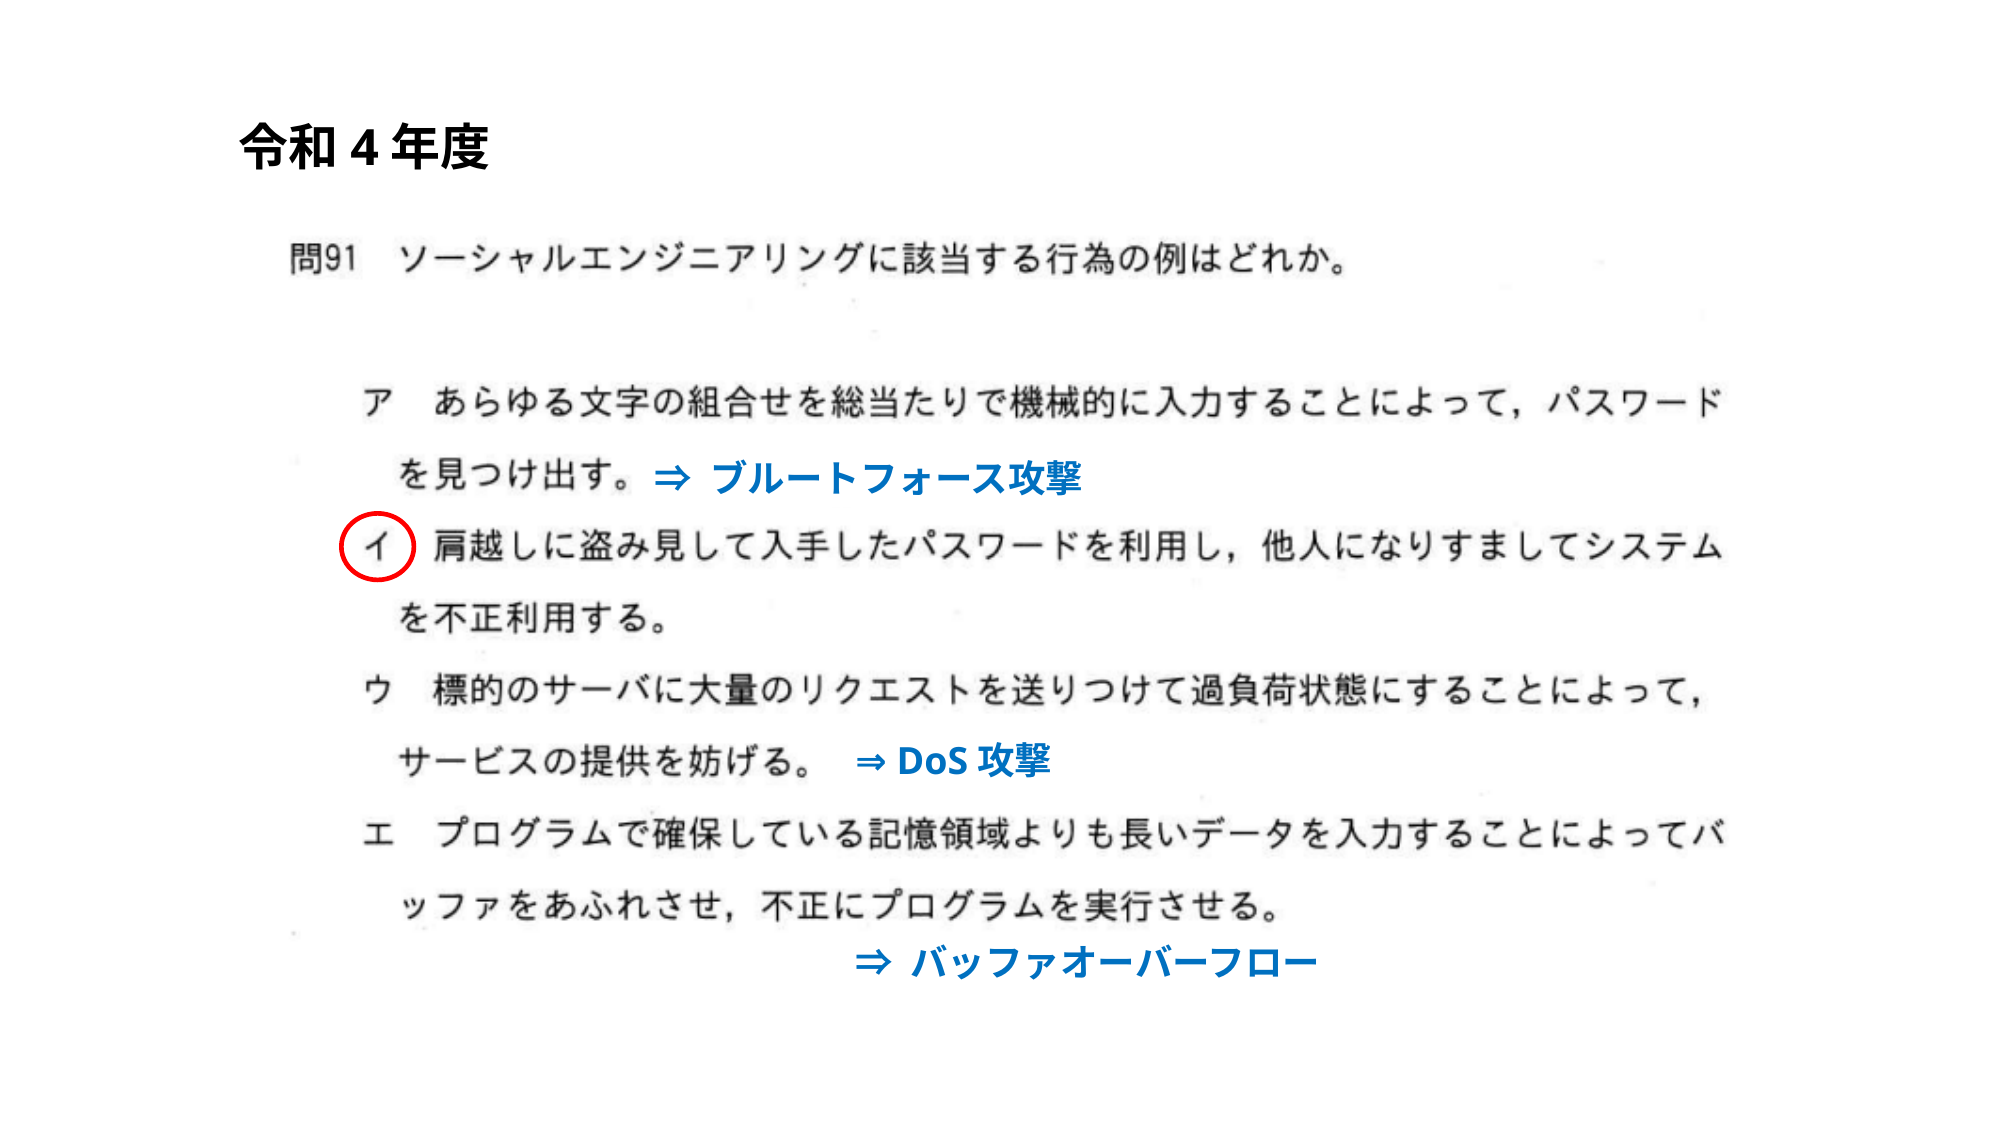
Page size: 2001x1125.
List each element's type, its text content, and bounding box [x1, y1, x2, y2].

picture [282, 227, 1735, 949]
text_box 令和4年度 [223, 108, 931, 183]
text_box ⇒ バッファオーバーフロー [840, 949, 1735, 992]
